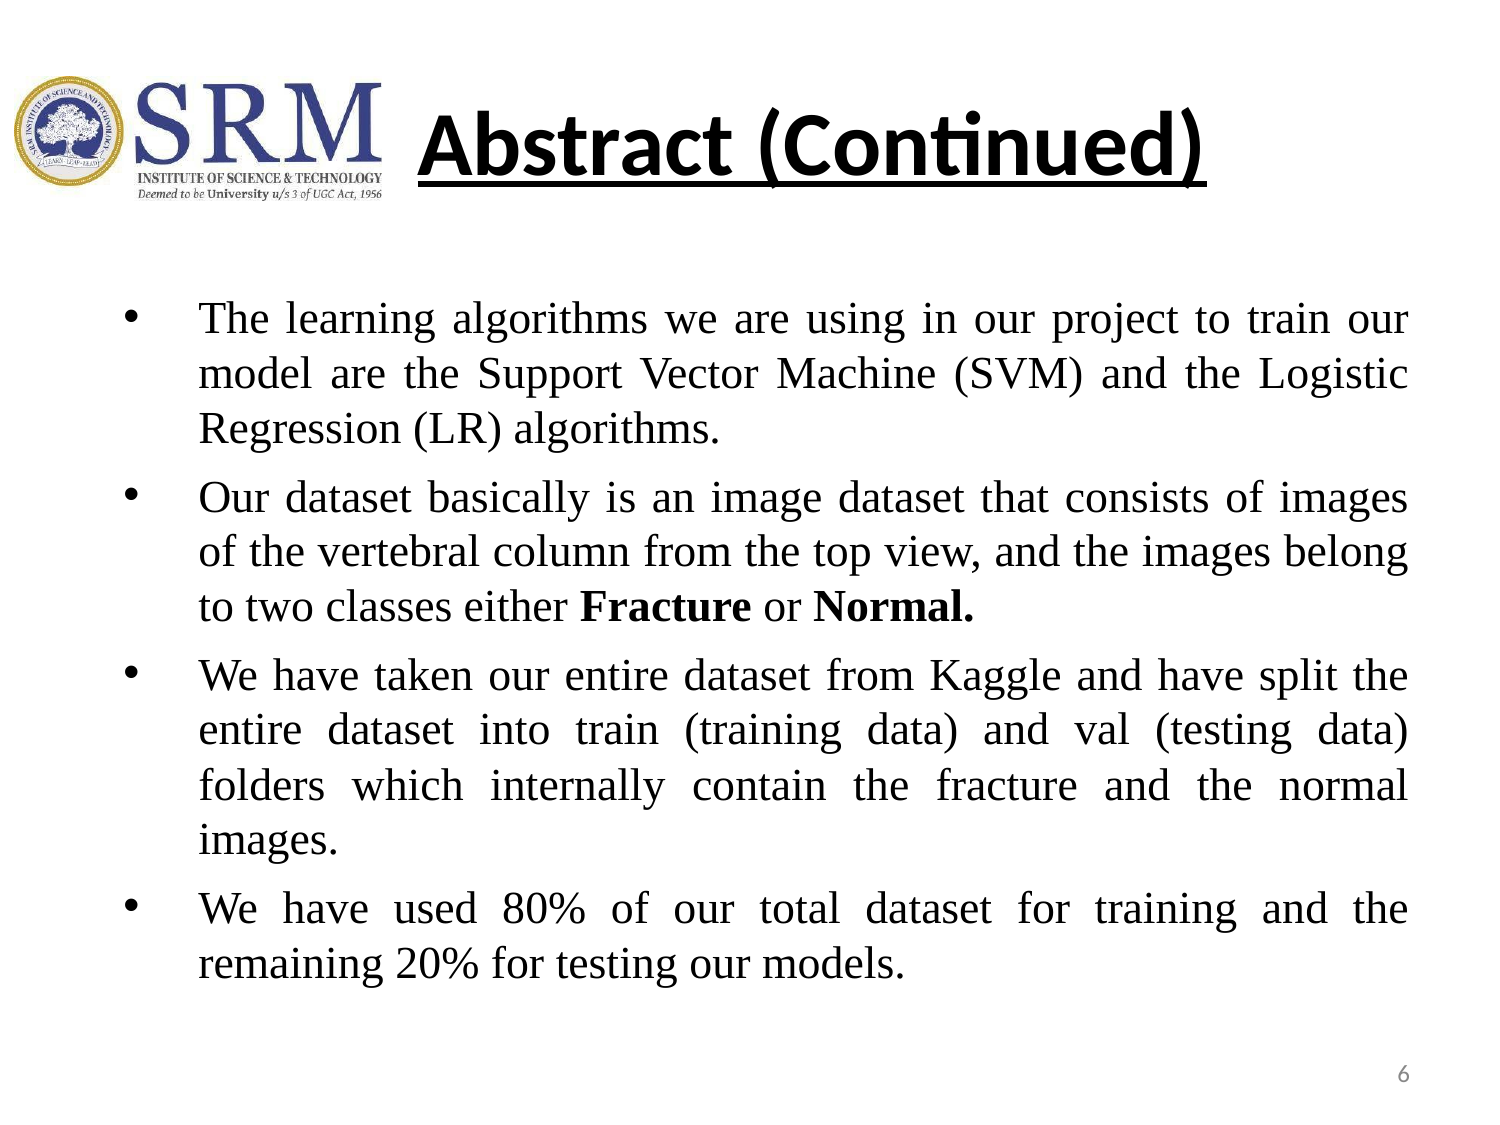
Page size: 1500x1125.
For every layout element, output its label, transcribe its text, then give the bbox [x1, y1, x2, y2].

slide_number 6 [1074, 1042, 1425, 1103]
picture [14, 76, 383, 201]
list The learning algorithms we are using in our project to train our model are the Support Vector Machine (SVM) and the Logistic Regression (LR) algorithms. Our dataset basically is an image dataset that consists of images of the vertebral column from the top view, and the images belong to two classes either Fracture or Normal. We have taken our entire dataset from Kaggle and have split the entire dataset into train (training data) and val (testing data) folders which internally contain the fracture and the normal images. We have used 80% of our total dataset for training and the remaining 20% for testing our models. [75, 280, 1425, 1069]
title Abstract (Continued) [75, 45, 1425, 233]
